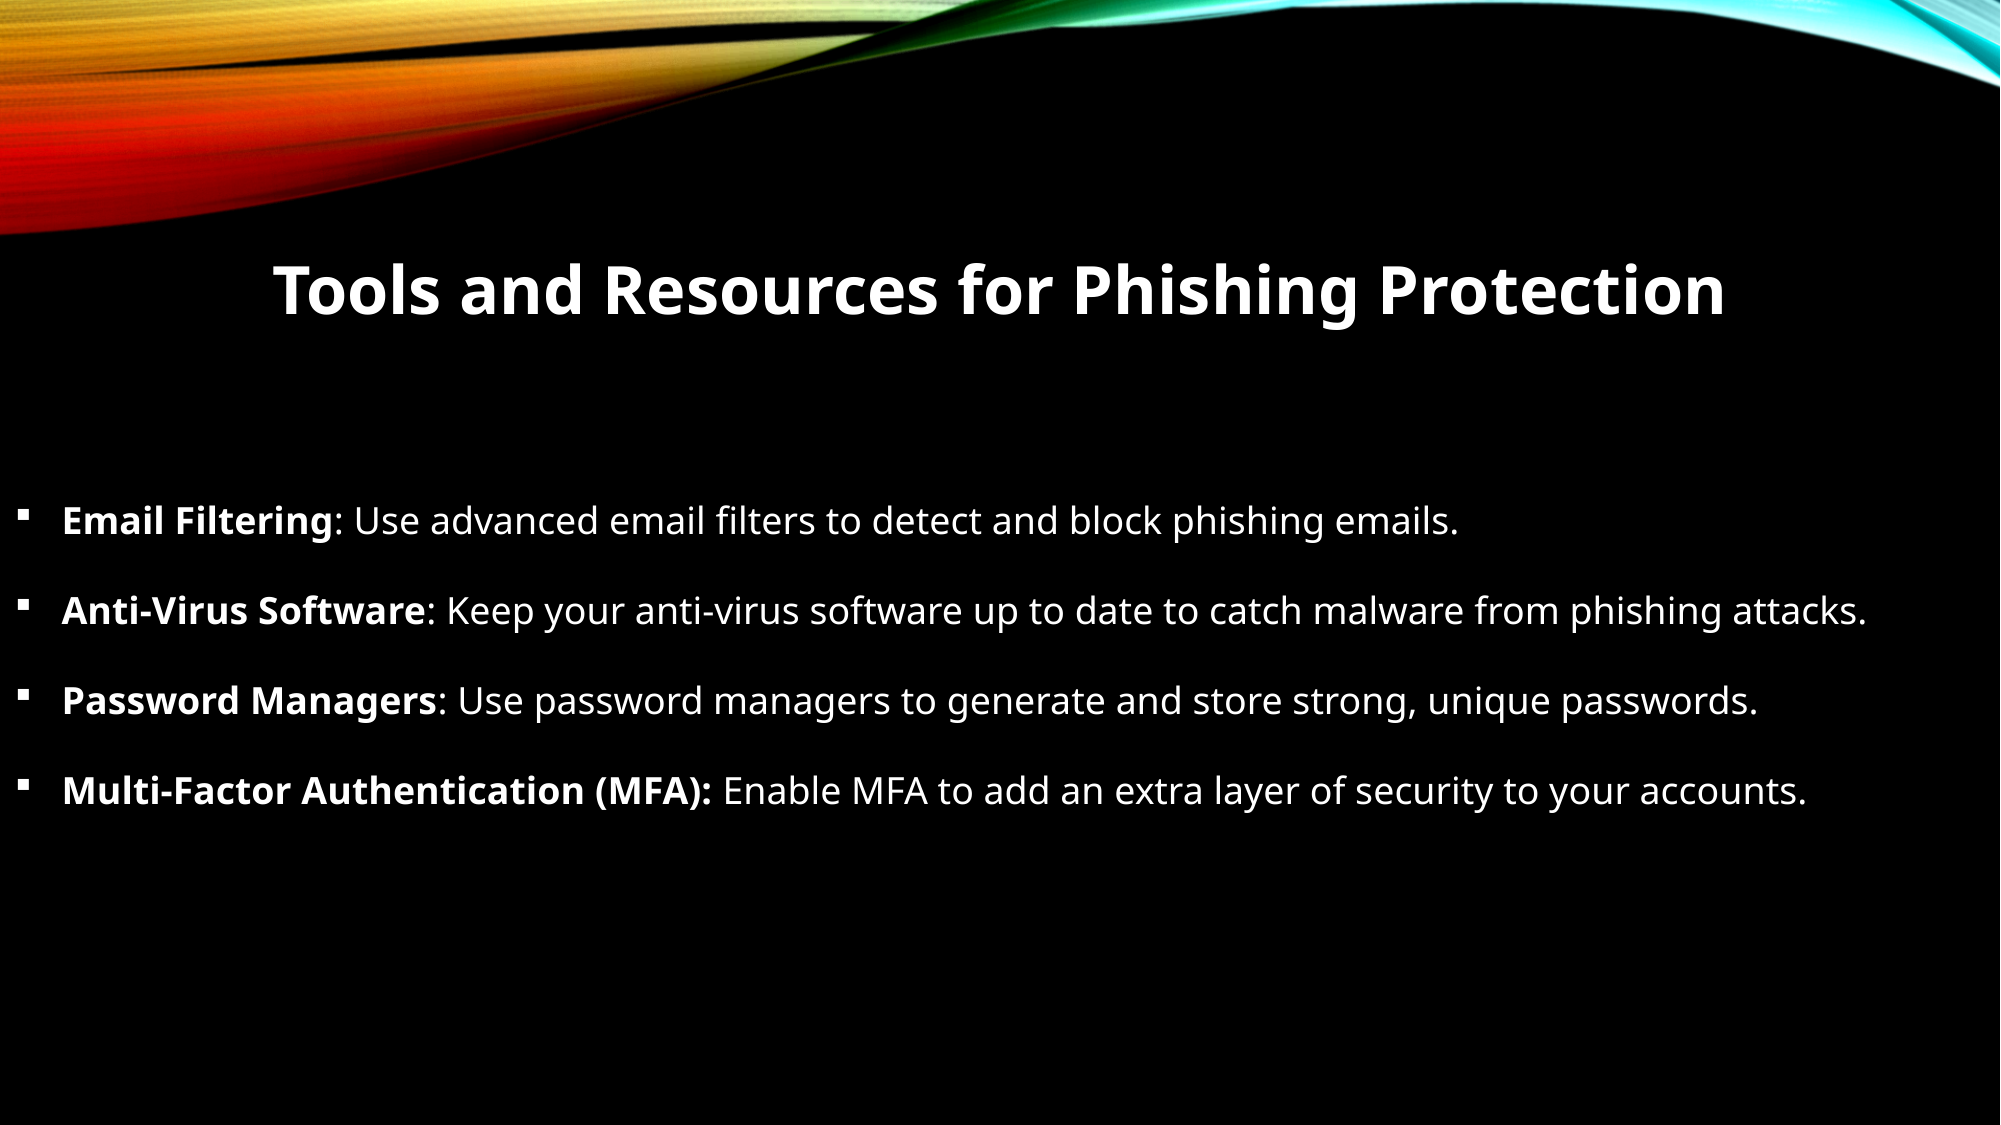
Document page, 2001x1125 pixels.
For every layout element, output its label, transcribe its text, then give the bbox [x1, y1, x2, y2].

picture [0, 0, 2000, 237]
text_box Tools and Resources for Phishing Protection Email Filtering: Use advanced email filters to detect and block phishing emails. Anti-Virus Software: Keep your anti-virus software up to date to catch malware from phishing attacks. Password Managers: Use password managers to generate and store strong, unique passwords. Multi-Factor Authentication (MFA): Enable MFA to add an extra layer of security to your accounts. [0, 240, 2000, 820]
